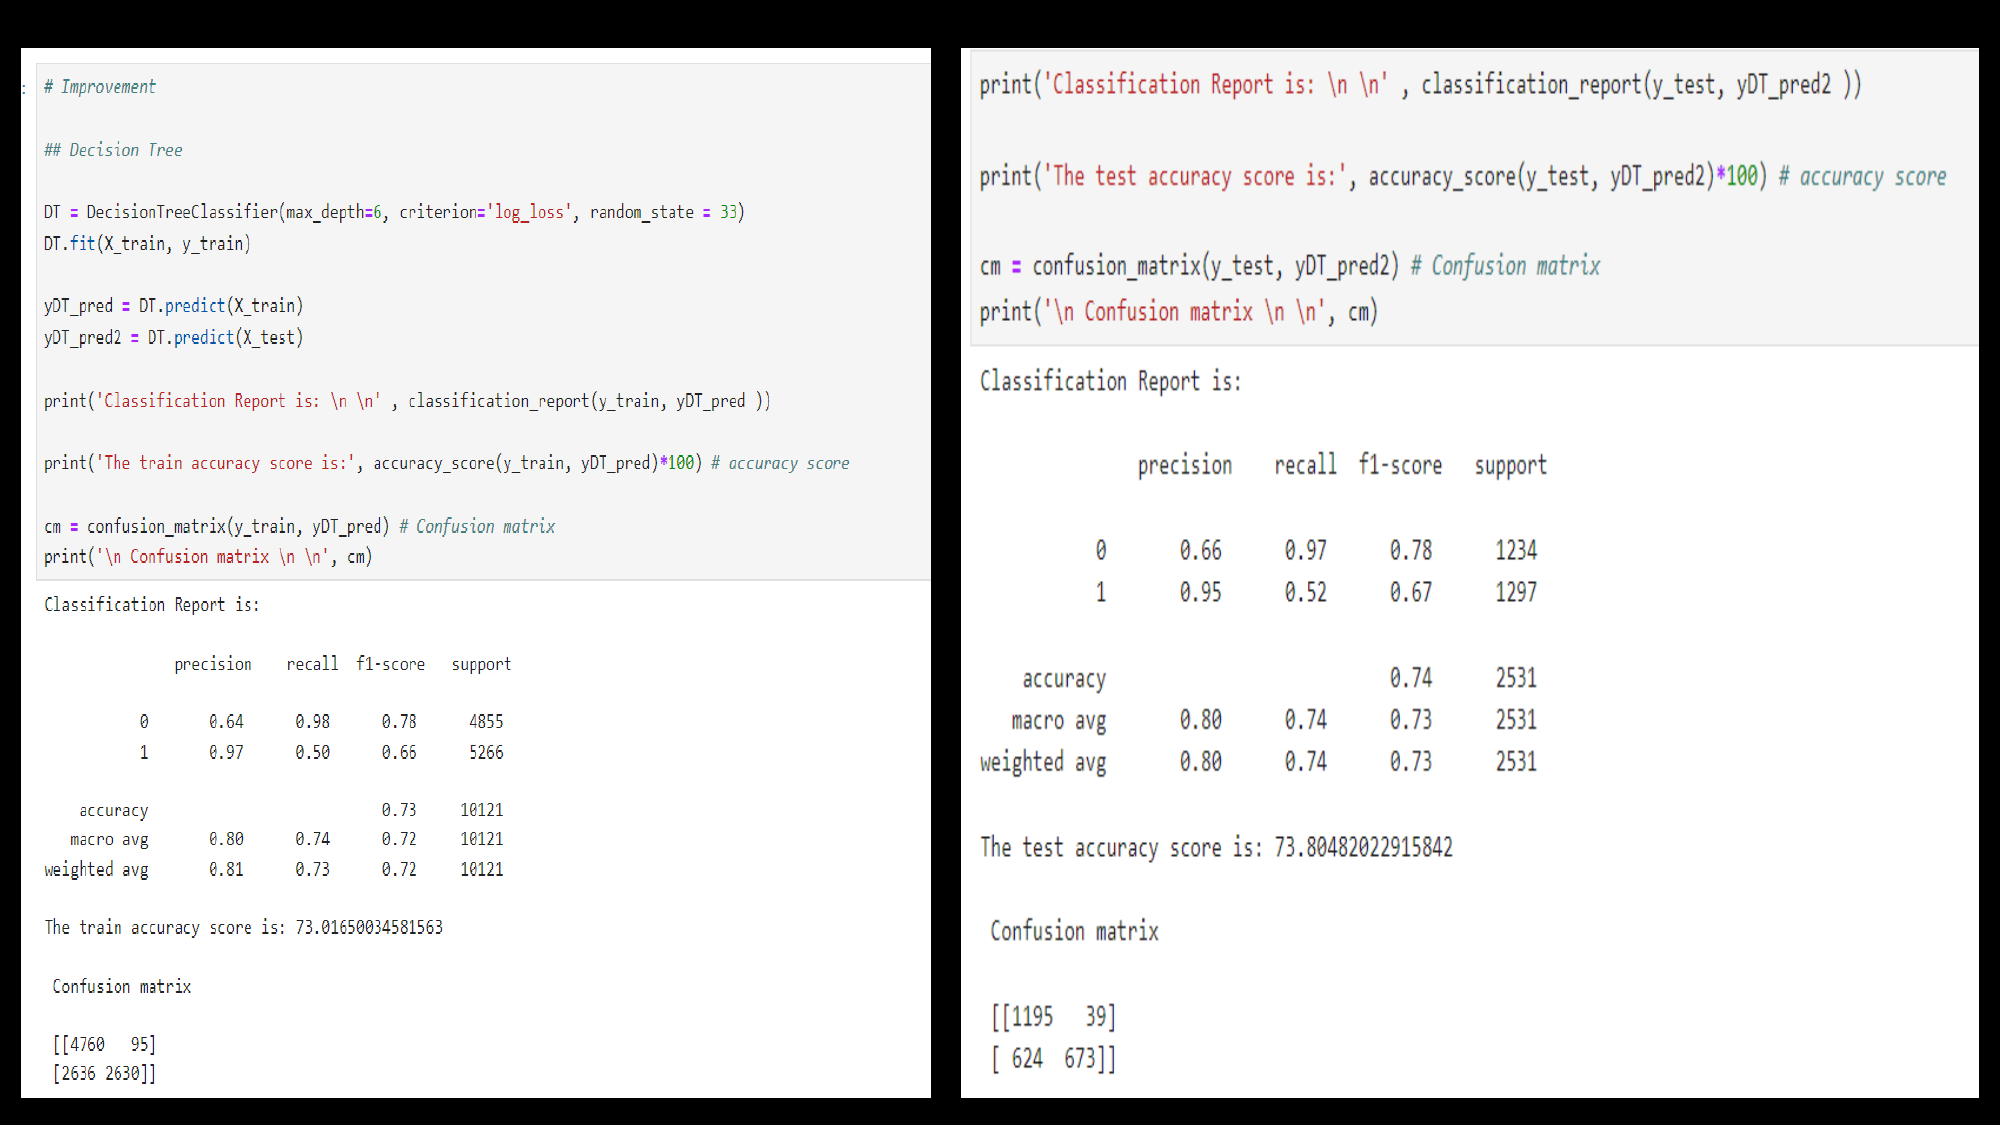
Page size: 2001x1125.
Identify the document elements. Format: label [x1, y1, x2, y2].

picture [21, 48, 931, 1098]
picture [961, 48, 1979, 1098]
